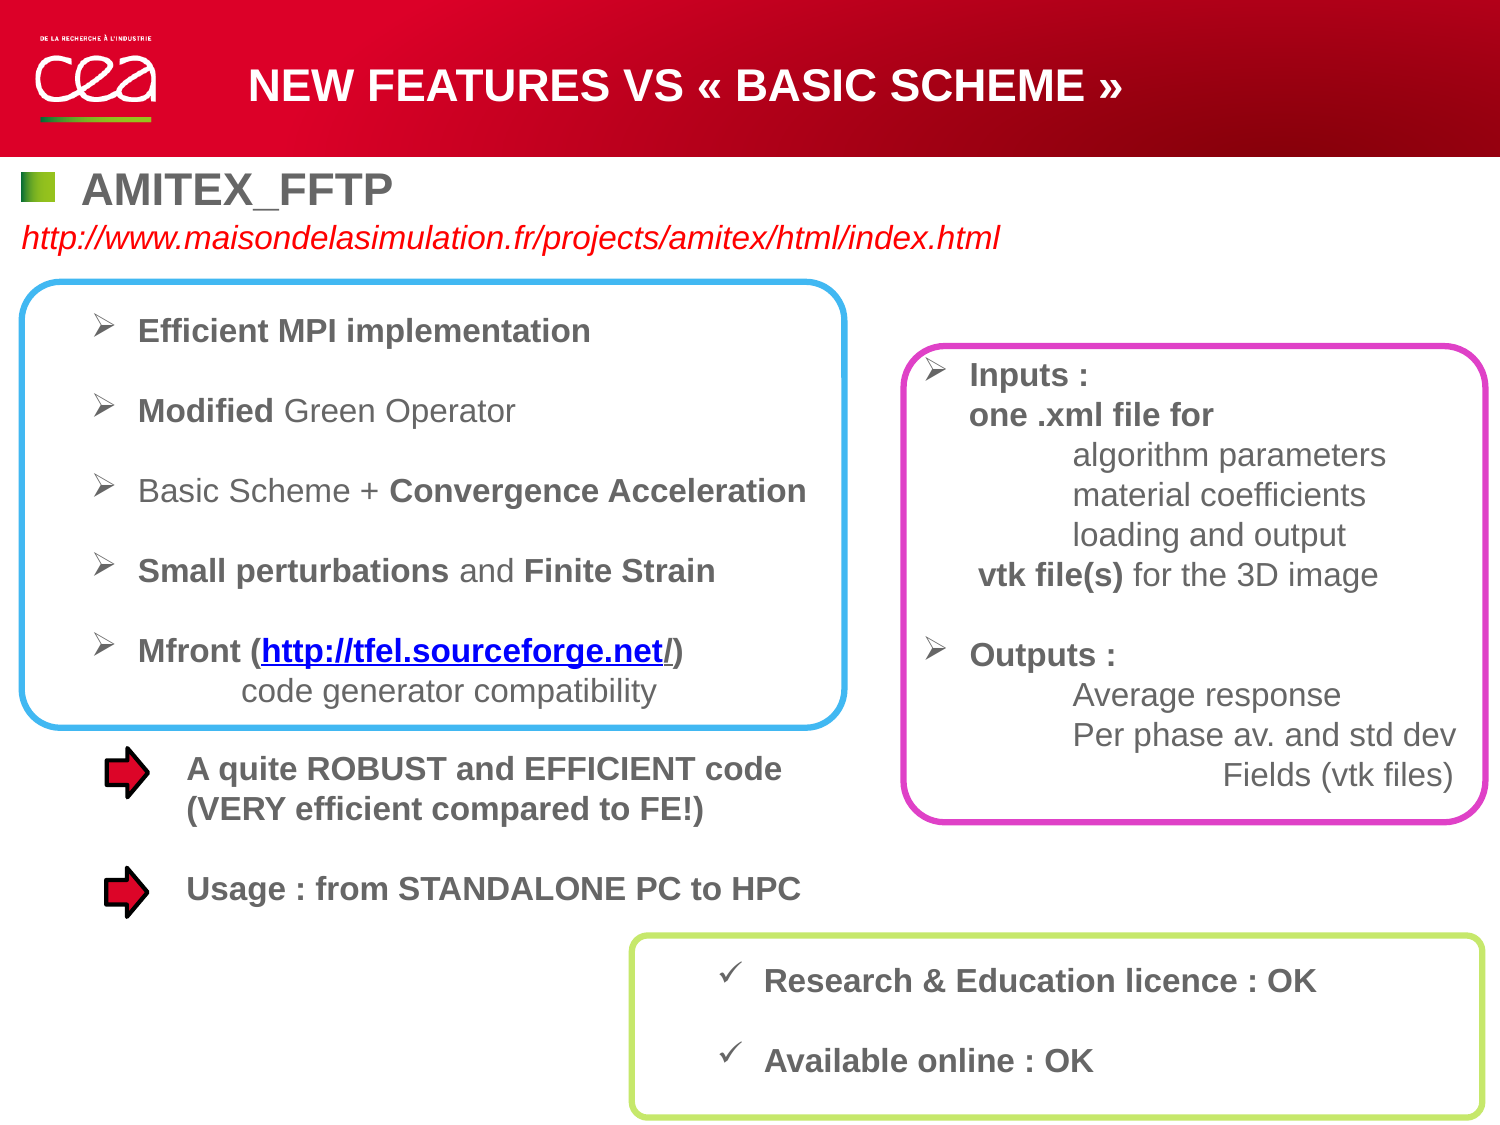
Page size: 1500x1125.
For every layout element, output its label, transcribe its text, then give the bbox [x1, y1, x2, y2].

text_box [104, 865, 150, 919]
picture [0, 0, 1500, 157]
title New features vs « Basic scheme » [247, 8, 1483, 158]
text_box [104, 746, 150, 800]
text_box Efficient MPI implementation Modified Green Operator Basic Scheme + Convergence Acceleration Small perturbations and Finite Strain Mfront (http://tfel.sourceforge.net/) code generator compatibility [76, 302, 898, 756]
text_box [21, 281, 845, 728]
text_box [631, 935, 1483, 1118]
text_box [903, 345, 1486, 847]
text_box A quite ROBUST and EFFICIENT code (VERY efficient compared to FE!) Usage : from STANDALONE PC to HPC [171, 739, 833, 914]
picture [21, 172, 55, 202]
text_box AMITEX_FFTP http://www.maisondelasimulation.fr/projects/amitex/html/index.html [21, 172, 1493, 244]
